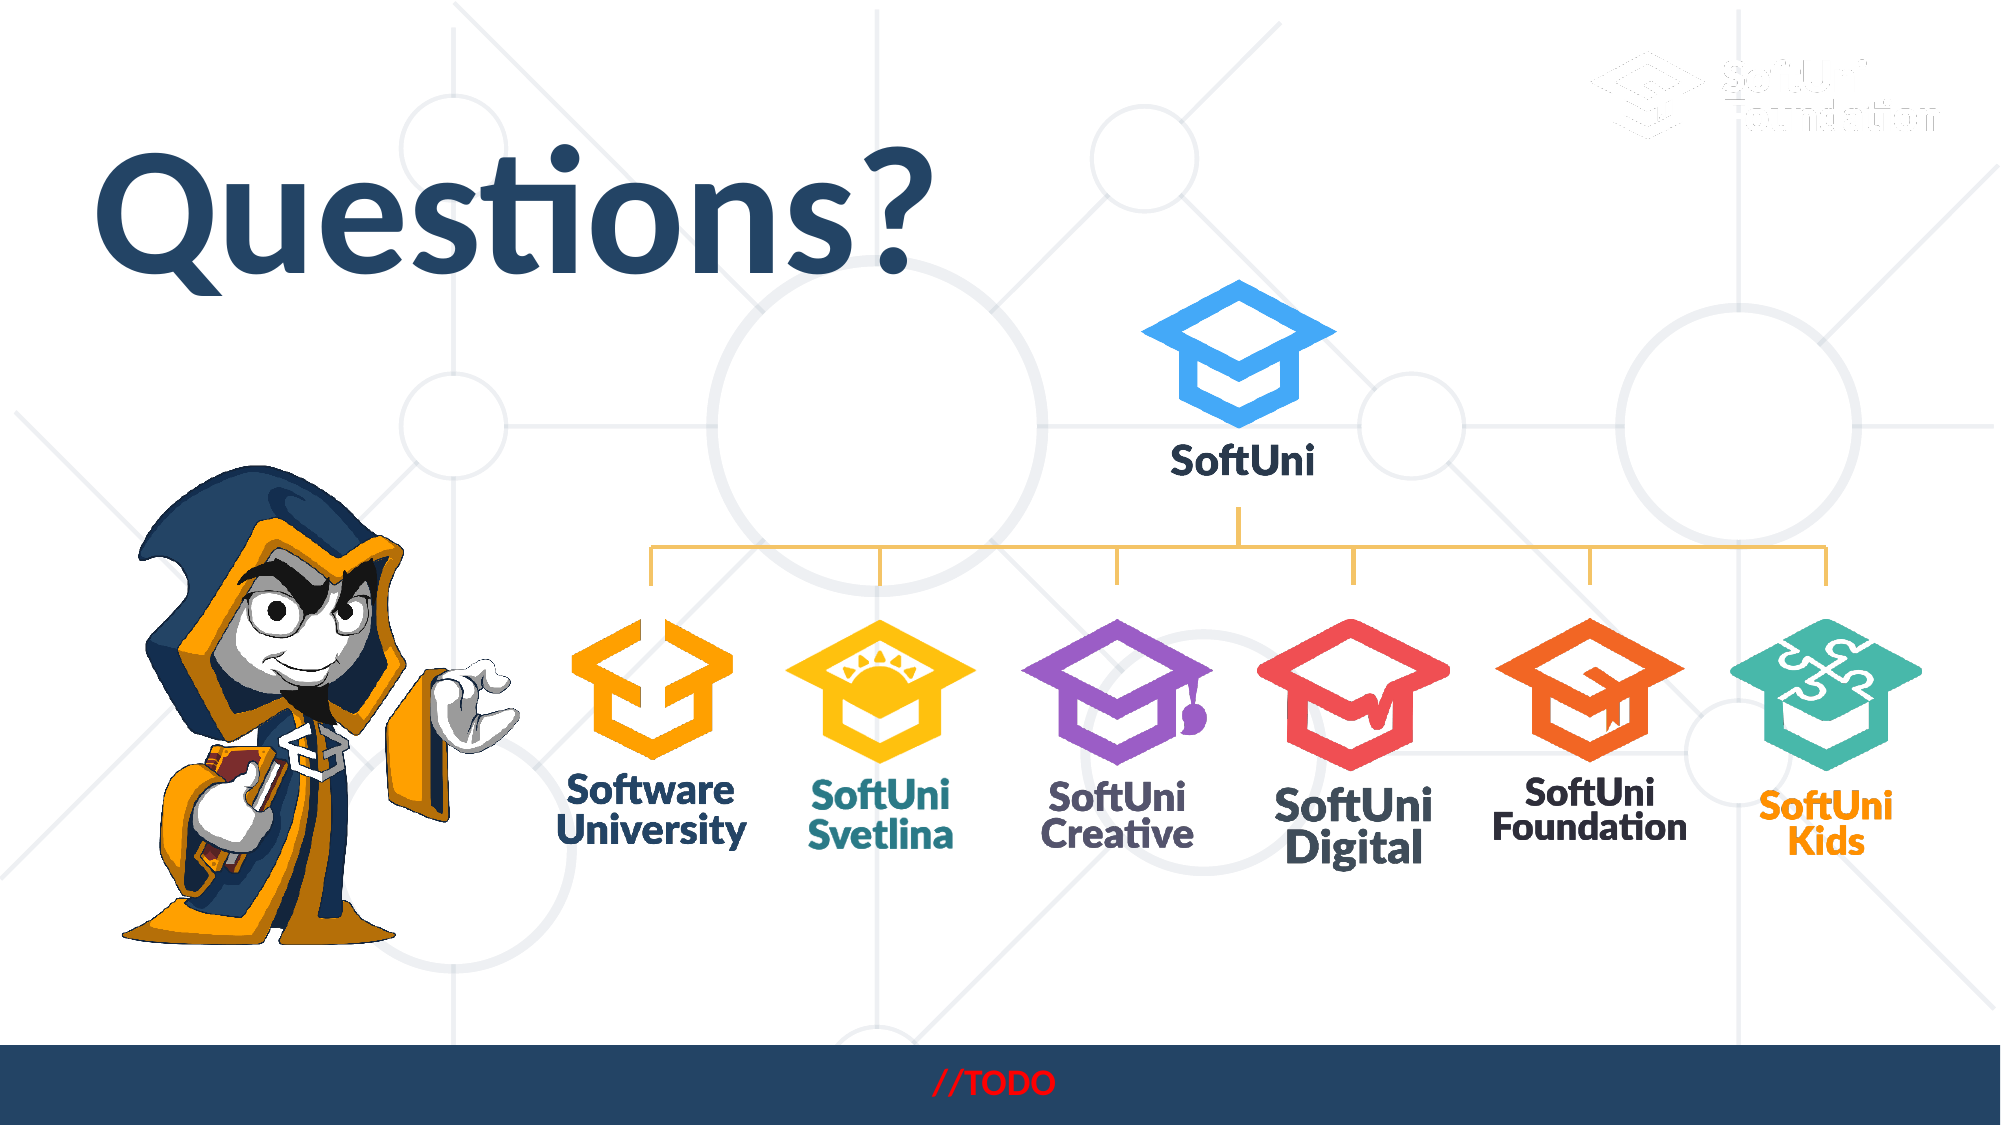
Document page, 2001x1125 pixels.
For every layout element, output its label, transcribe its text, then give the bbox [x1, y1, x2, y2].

picture [1590, 51, 1940, 139]
picture [785, 619, 977, 850]
list //TODO [0, 1049, 1988, 1110]
picture [27, 364, 747, 1045]
picture [1021, 619, 1213, 848]
picture [1257, 619, 1450, 877]
picture [1730, 619, 1922, 855]
picture [1494, 618, 1686, 840]
picture [1140, 279, 1337, 476]
